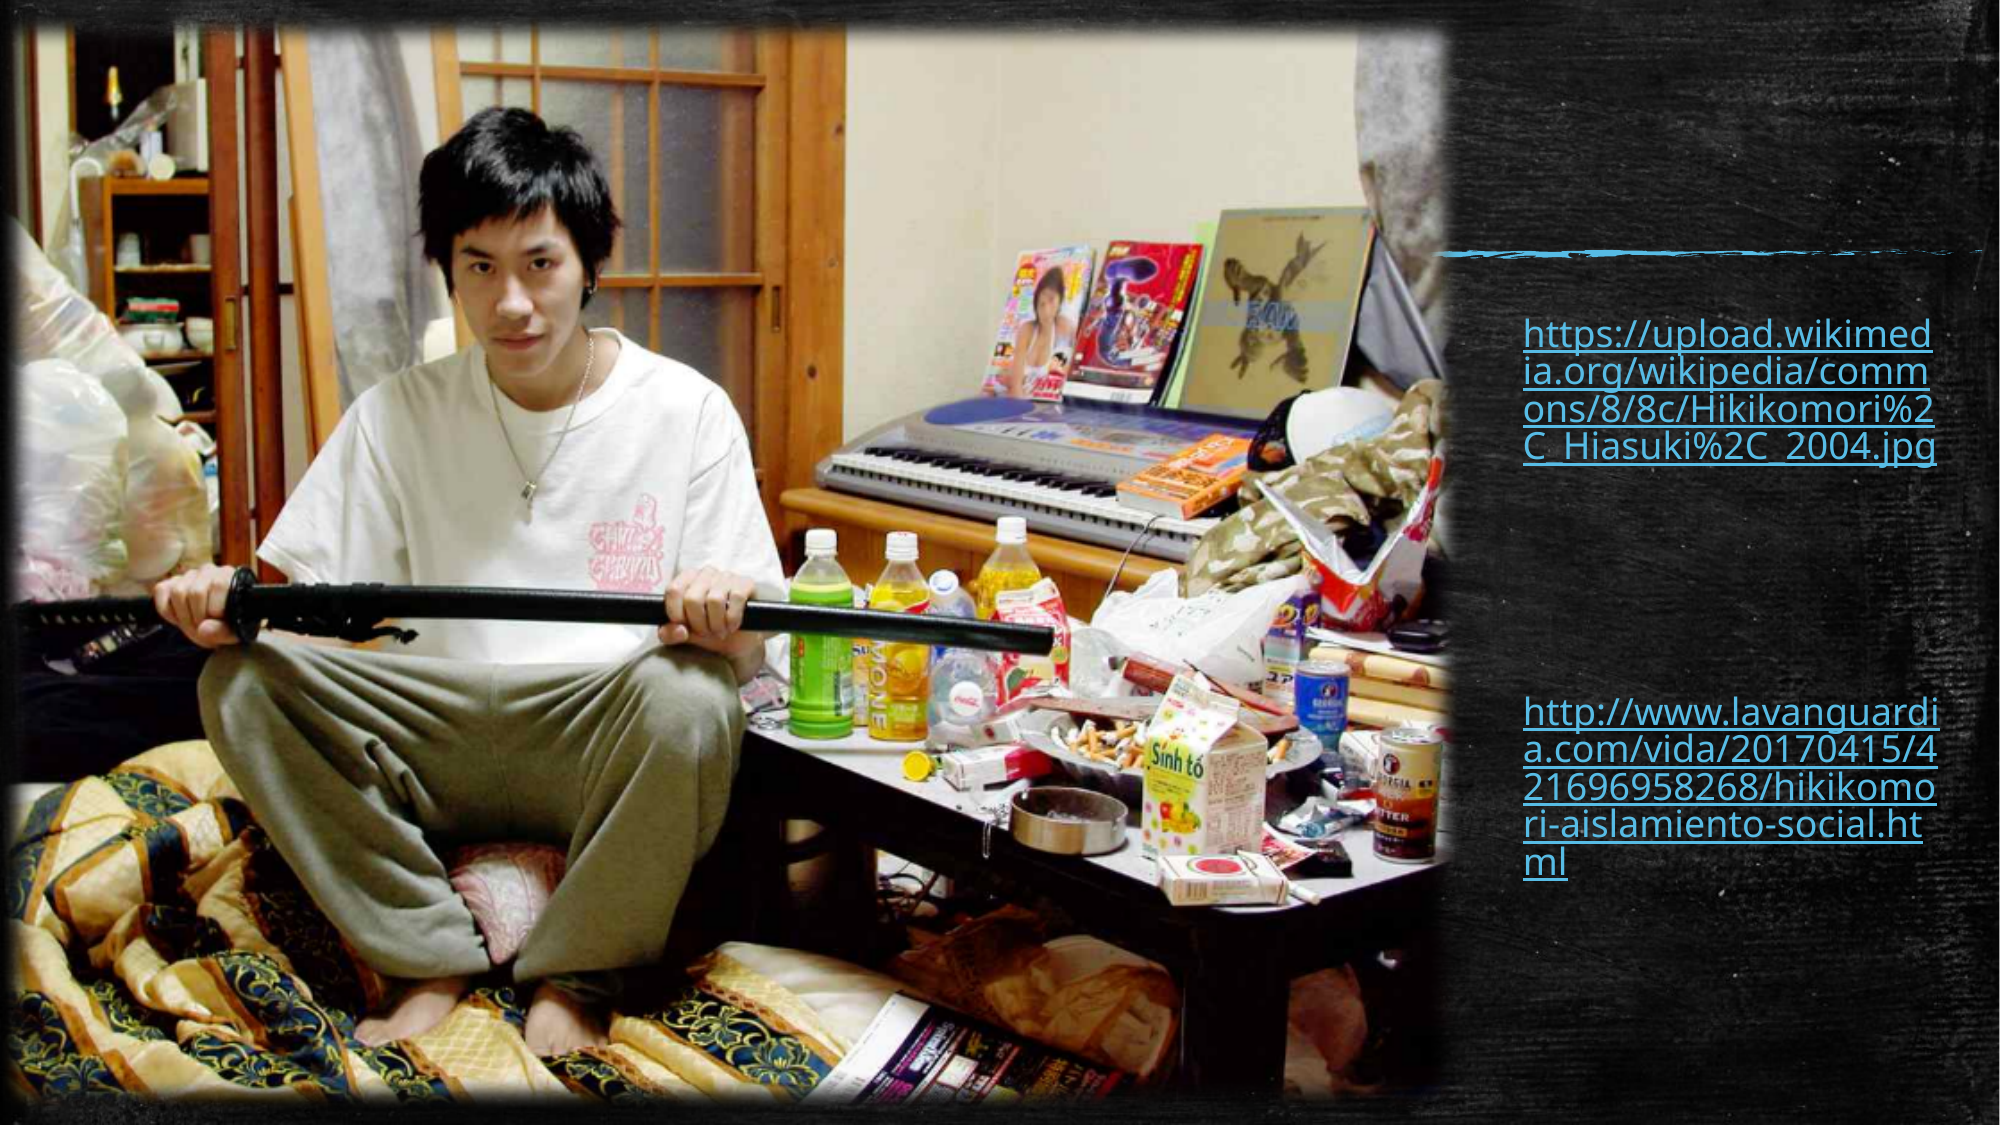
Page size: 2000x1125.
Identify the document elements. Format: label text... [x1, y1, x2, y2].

text_box https://upload.wikimedia.org/wikipedia/commons/8/8c/Hikikomori%2C_Hiasuki%2C_2004.jpg [1507, 302, 1957, 369]
picture [1, 15, 1461, 1110]
text_box http://www.lavanguardia.com/vida/20170415/421696958268/hikikomori-aislamiento-social.html [1508, 680, 1957, 747]
